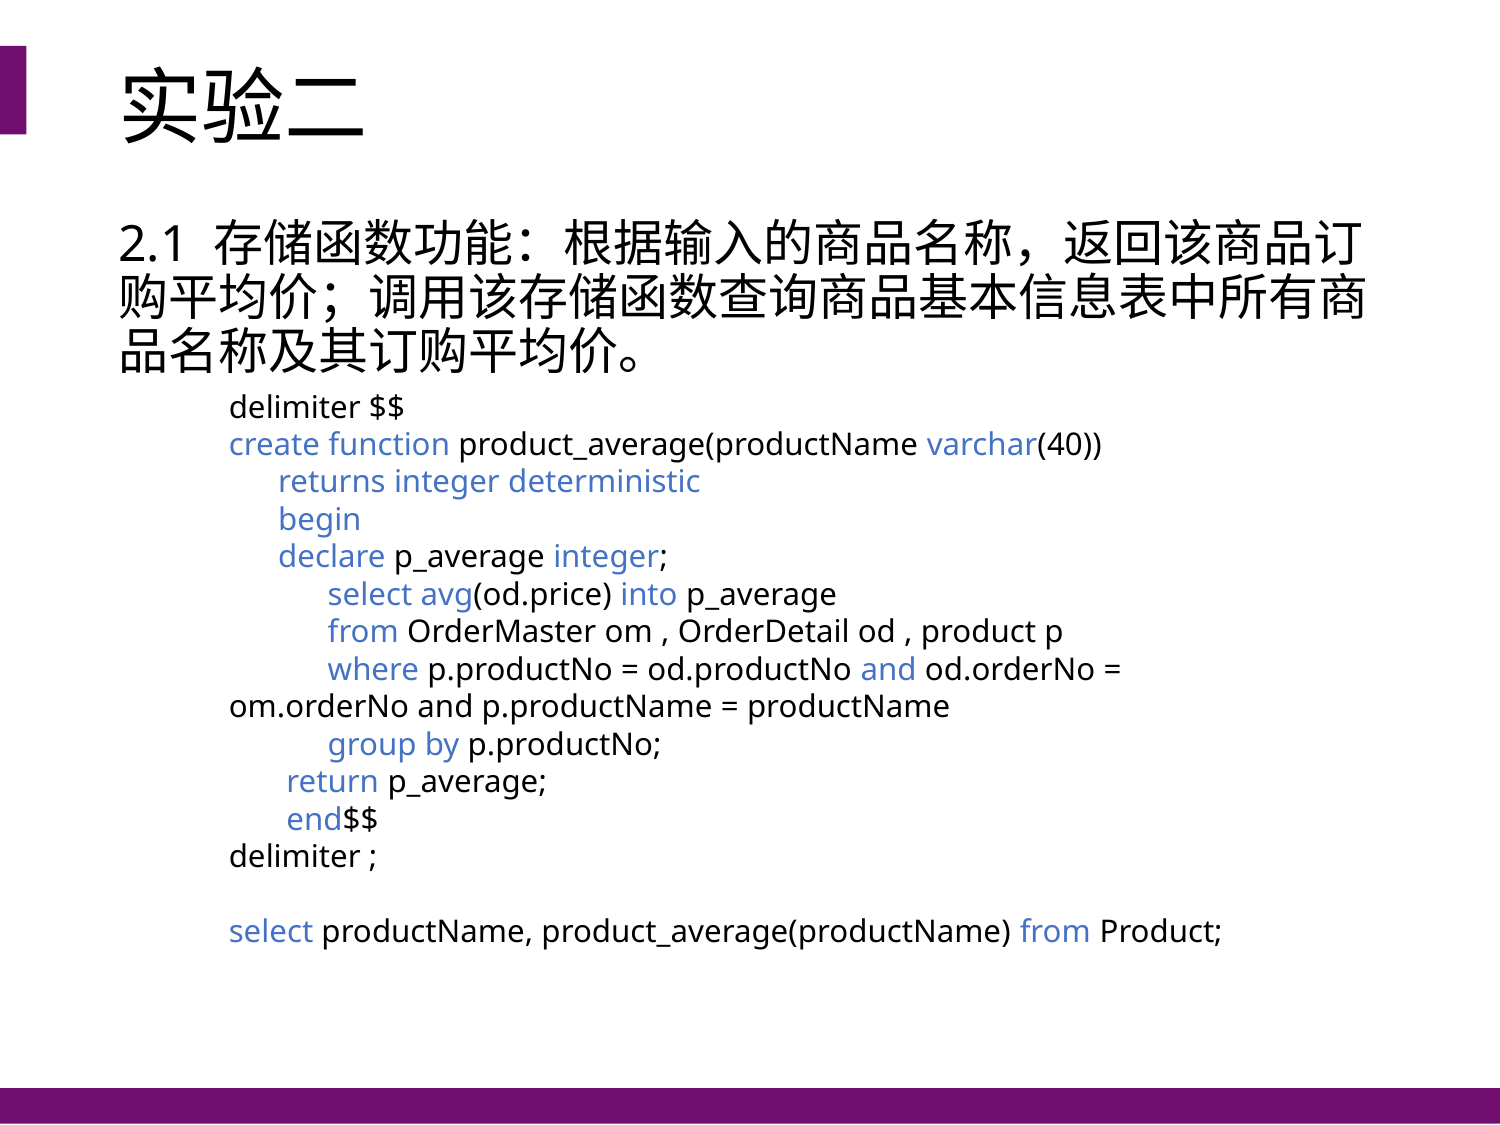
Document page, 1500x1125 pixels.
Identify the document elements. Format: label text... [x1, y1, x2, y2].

list 2.1 存储函数功能：根据输入的商品名称，返回该商品订购平均价；调用该存储函数查询商品基本信息表中所有商品名称及其订购平均价。 [103, 210, 1397, 1038]
title 实验二 [103, 45, 1397, 176]
text_box delimiter $$ create function product_average(productName varchar(40)) returns integer deterministic begin declare p_average integer; select avg(od.price) into p_average from OrderMaster om , OrderDetail od , product p where p.productNo = od.productNo and od.orderNo = om.orderNo and p.productName = productName group by p.productNo; return p_average; end$$ delimiter ; select productName, product_average(productName) from Product; [228, 386, 1272, 949]
slide_number [1059, 1088, 1397, 1124]
